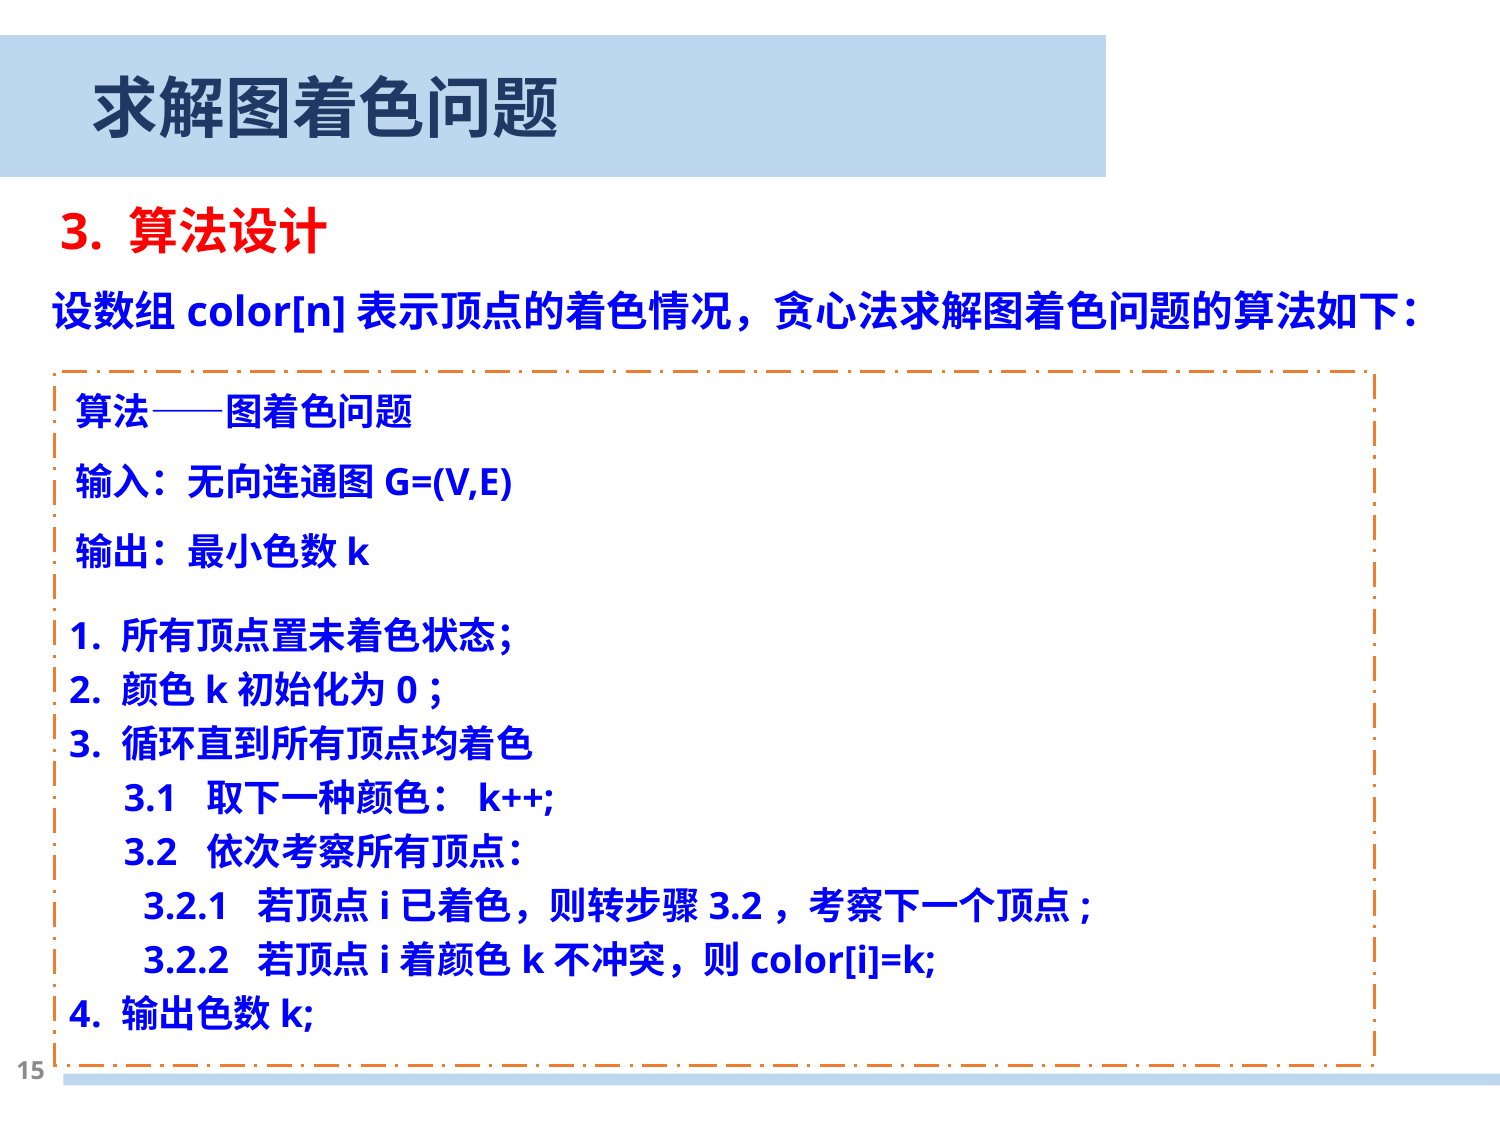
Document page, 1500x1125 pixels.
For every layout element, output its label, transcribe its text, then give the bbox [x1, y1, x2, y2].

list 求解图着色问题 [0, 35, 1106, 177]
slide_number 15 [0, 1041, 60, 1102]
text_box 设数组color[n]表示顶点的着色情况，贪心法求解图着色问题的算法如下： [36, 277, 1433, 393]
text_box 3. 算法设计 [46, 186, 377, 267]
text_box 算法——图着色问题 输入：无向连通图G=(V,E) 输出：最小色数k 所有顶点置未着色状态； 颜色k初始化为0； 循环直到所有顶点均着色 3.1 取下一种颜色：k++; 3.2 依次考察所有顶点： 3.2.1 若顶点i已着色，则转步骤3.2，考察下一个顶点; 3.2.2 若顶点i着颜色k不冲突，则color[i]=k; 输出色数k; [54, 393, 1375, 1066]
